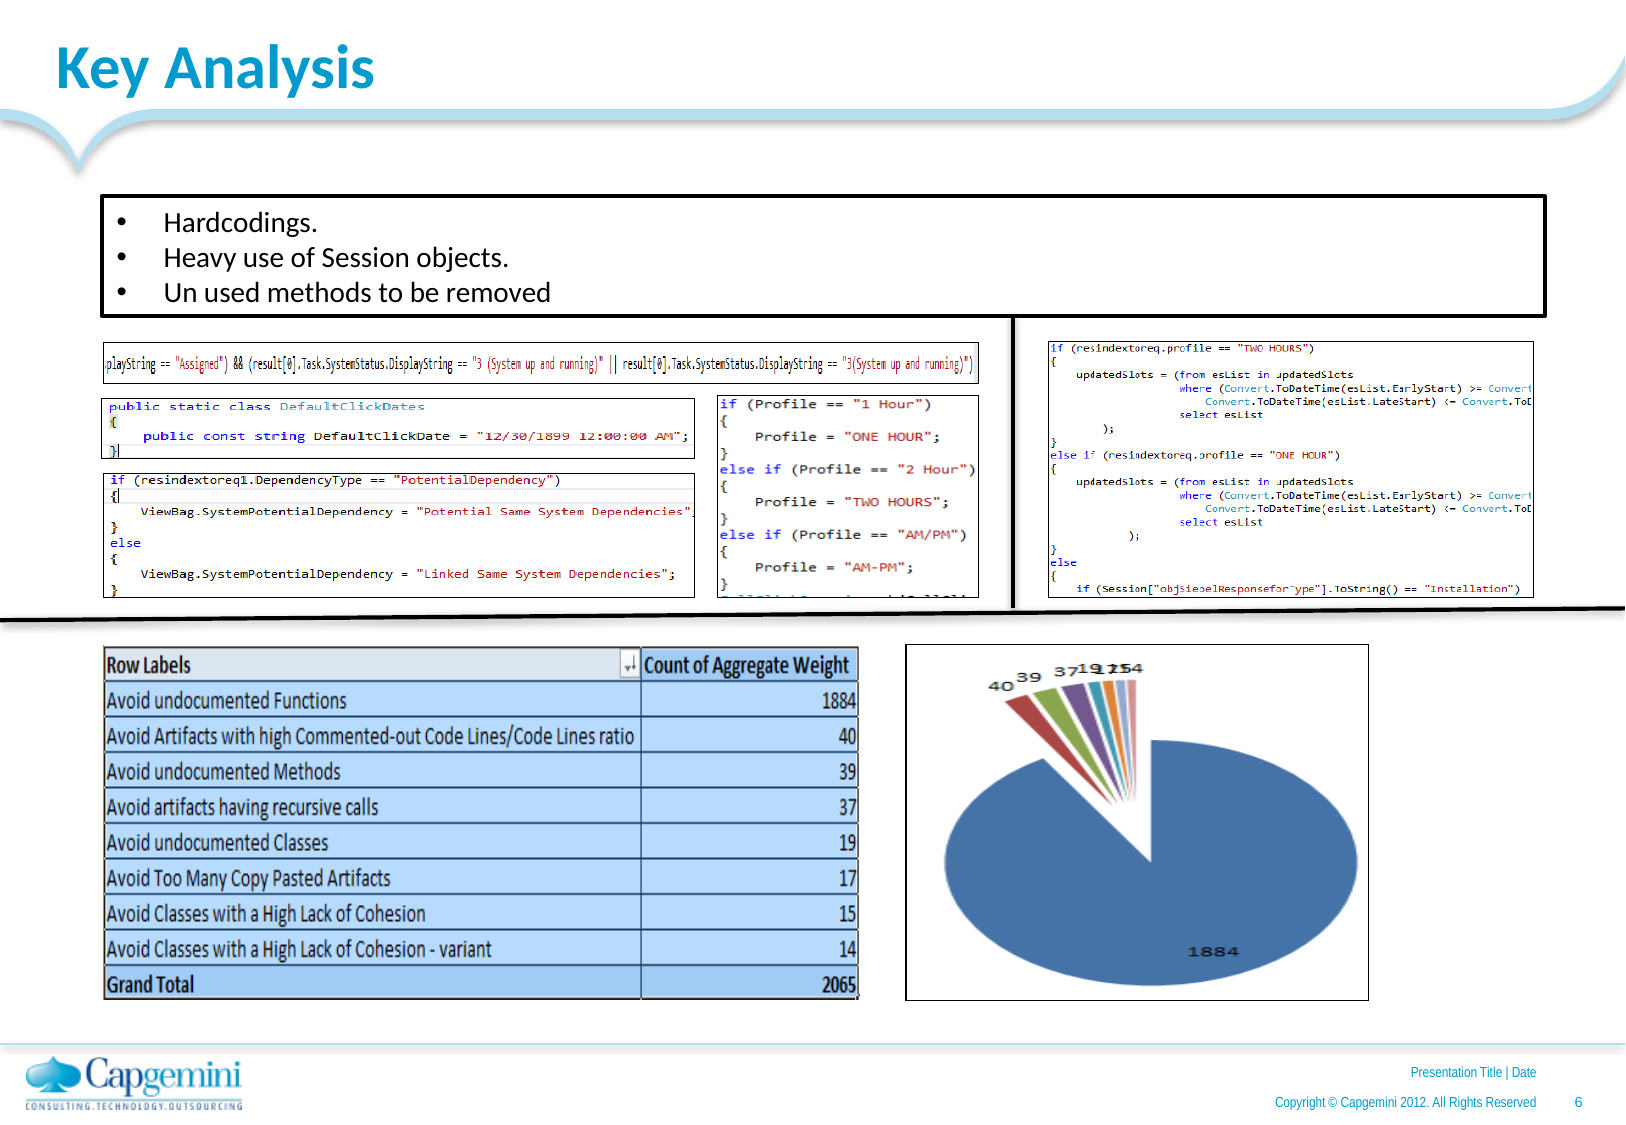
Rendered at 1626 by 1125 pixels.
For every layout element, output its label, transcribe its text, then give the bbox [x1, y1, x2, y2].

picture [717, 395, 978, 597]
picture [1048, 341, 1534, 597]
picture [906, 644, 1368, 1000]
picture [26, 1056, 242, 1110]
picture [103, 472, 695, 597]
picture [103, 644, 860, 1000]
picture [1290, 1099, 1295, 1107]
picture [1356, 1099, 1361, 1110]
picture [1442, 1069, 1447, 1077]
picture [1328, 1097, 1337, 1107]
text_box Hardcodings. Heavy use of Session objects. Un used methods to be removed [100, 194, 1547, 318]
picture [1530, 1096, 1535, 1107]
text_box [0, 608, 1625, 621]
picture [1388, 1099, 1393, 1107]
picture [101, 398, 695, 458]
picture [1467, 1096, 1472, 1107]
picture [1523, 1068, 1529, 1075]
title Key Analysis [44, 0, 1625, 103]
picture [103, 341, 979, 384]
